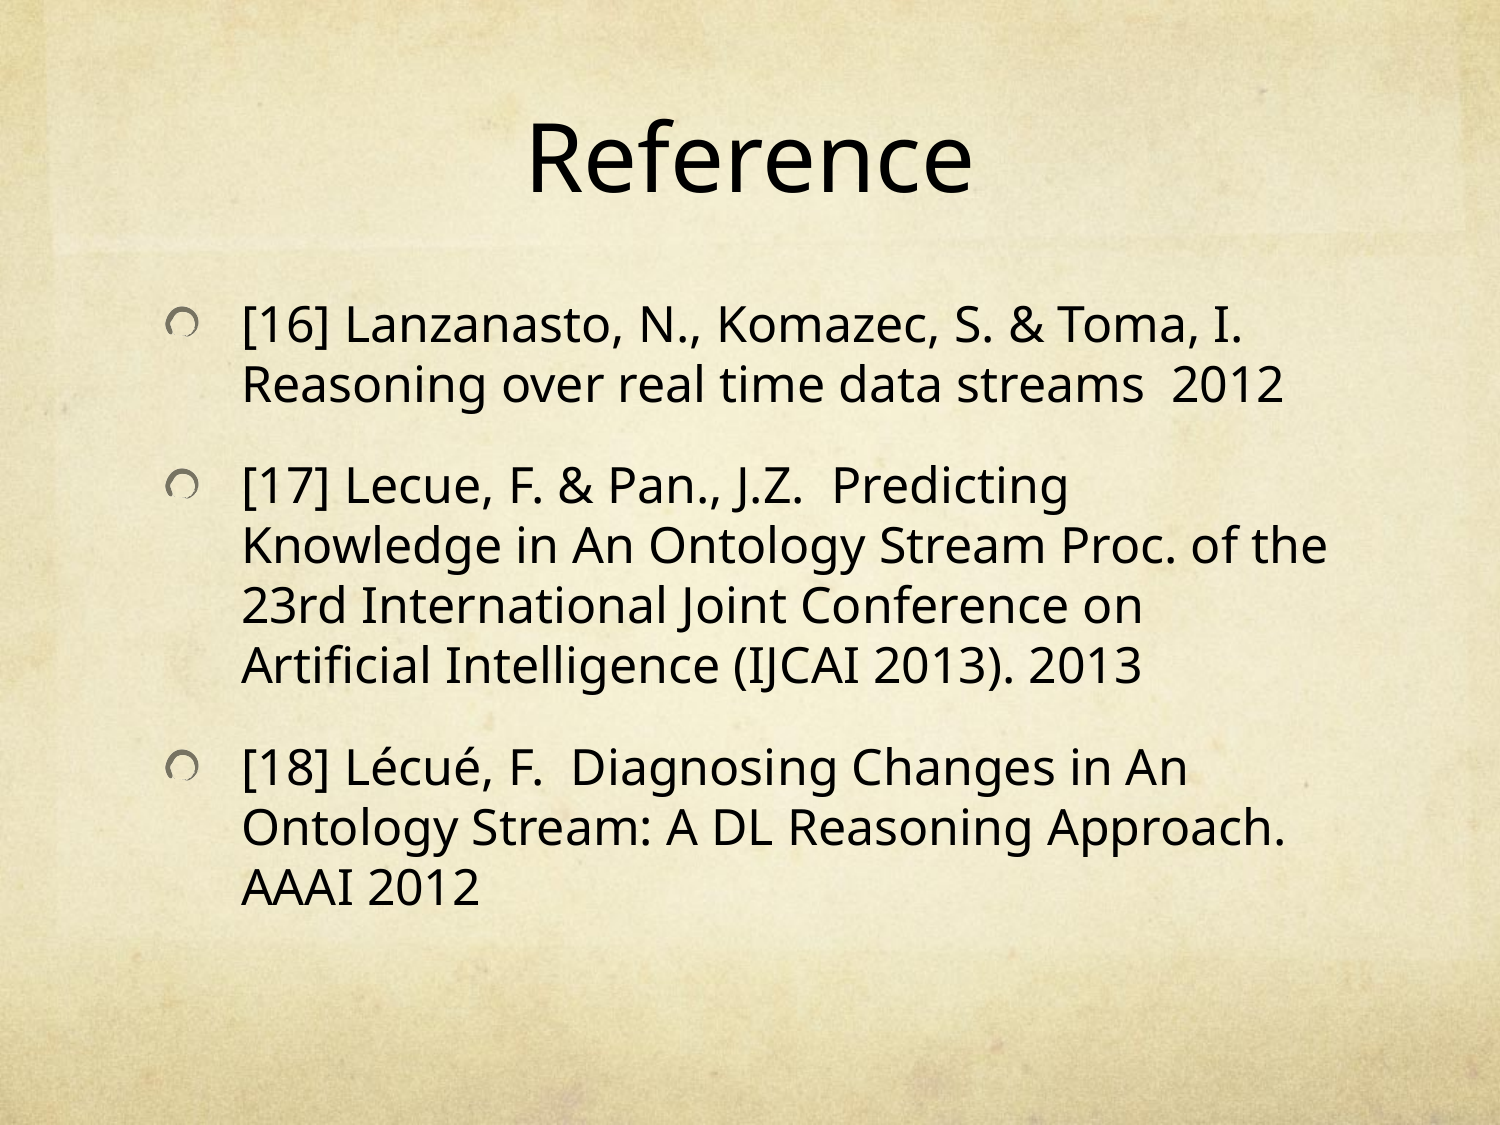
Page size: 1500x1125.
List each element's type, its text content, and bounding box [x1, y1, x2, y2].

list [16] Lanzanasto, N., Komazec, S. & Toma, I. Reasoning over real time data streams 2012 [17] Lecue, F. & Pan., J.Z. Predicting Knowledge in An Ontology Stream Proc. of the 23rd International Joint Conference on Artificial Intelligence (IJCAI 2013). 2013 [18] Lécué, F. Diagnosing Changes in An Ontology Stream: A DL Reasoning Approach. AAAI 2012 [150, 284, 1350, 950]
picture [0, 0, 1500, 1125]
title Reference [150, 82, 1350, 225]
